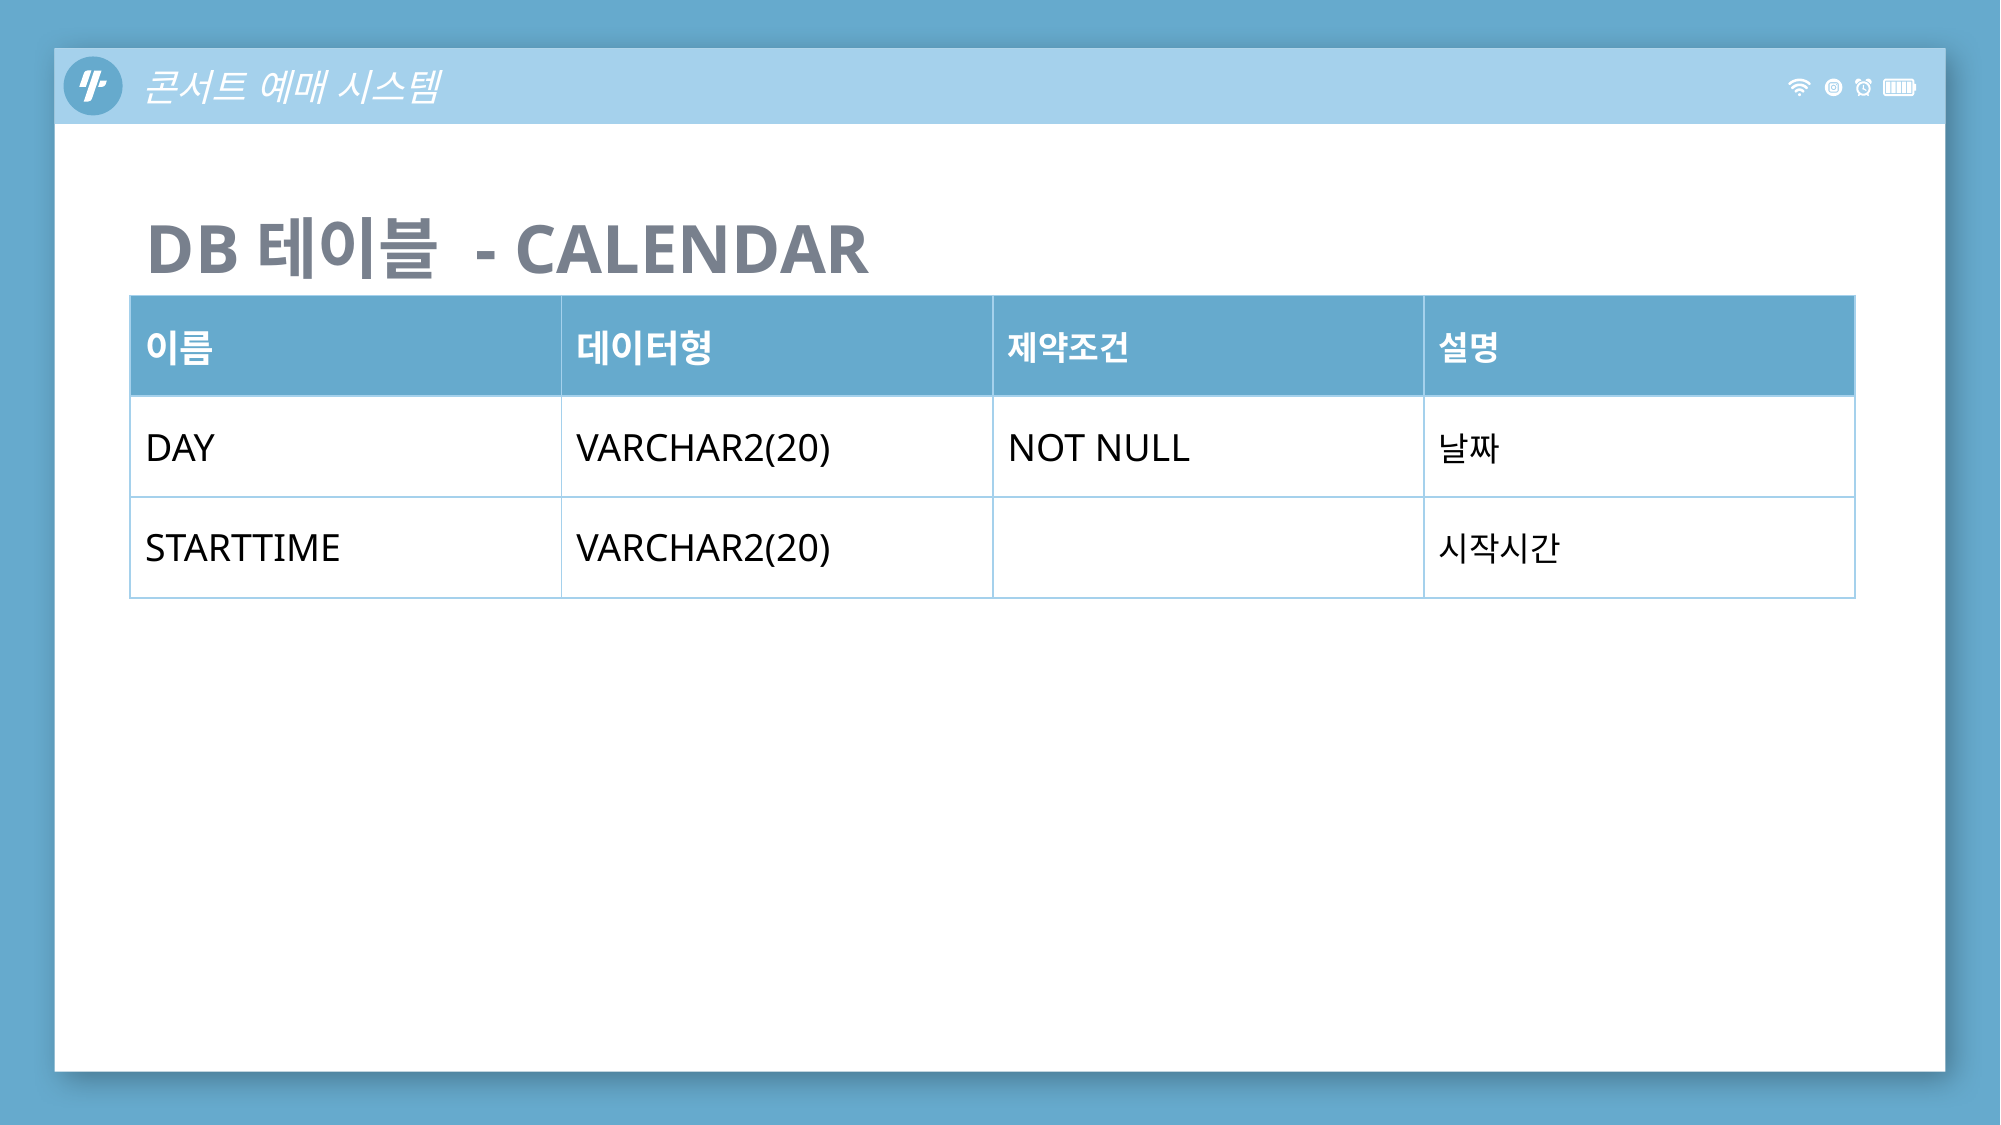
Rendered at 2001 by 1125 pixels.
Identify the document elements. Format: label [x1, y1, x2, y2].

text_box [54, 48, 1946, 1072]
